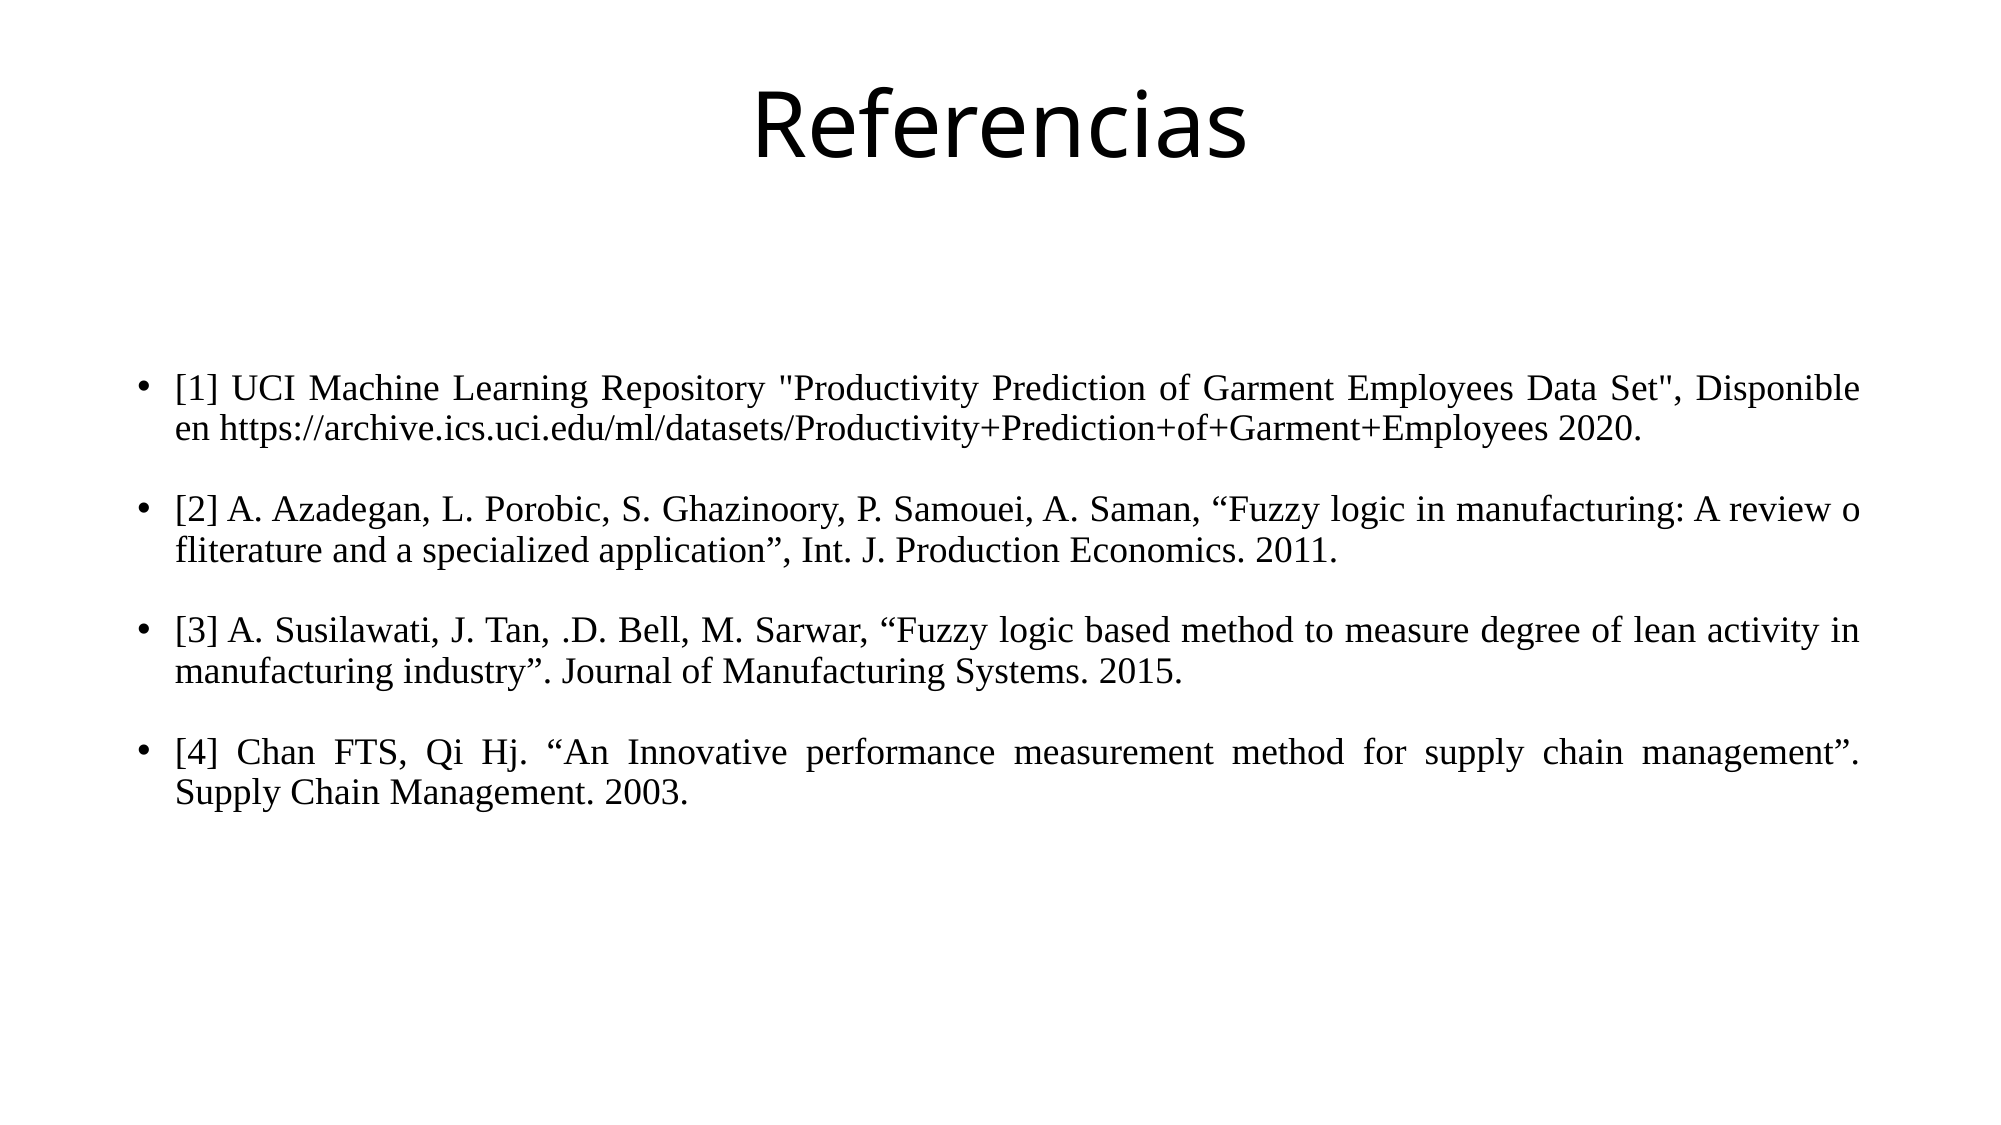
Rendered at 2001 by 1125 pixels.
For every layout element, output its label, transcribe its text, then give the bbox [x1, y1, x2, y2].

list [1] UCI Machine Learning Repository "Productivity Prediction of Garment Employees Data Set", Disponible en https://archive.ics.uci.edu/ml/datasets/Productivity+Prediction+of+Garment+Employees 2020. [2] A. Azadegan, L. Porobic, S. Ghazinoory, P. Samouei, A. Saman, “Fuzzy logic in manufacturing: A review o fliterature and a specialized application”, Int. J. Production Economics. 2011. [3] A. Susilawati, J. Tan, .D. Bell, M. Sarwar, “Fuzzy logic based method to measure degree of lean activity in manufacturing industry”. Journal of Manufacturing Systems. 2015. [4] Chan FTS, Qi Hj. “An Innovative performance measurement method for supply chain management”. Supply Chain Management. 2003. [137, 228, 1863, 1021]
title Referencias [511, 18, 1489, 228]
